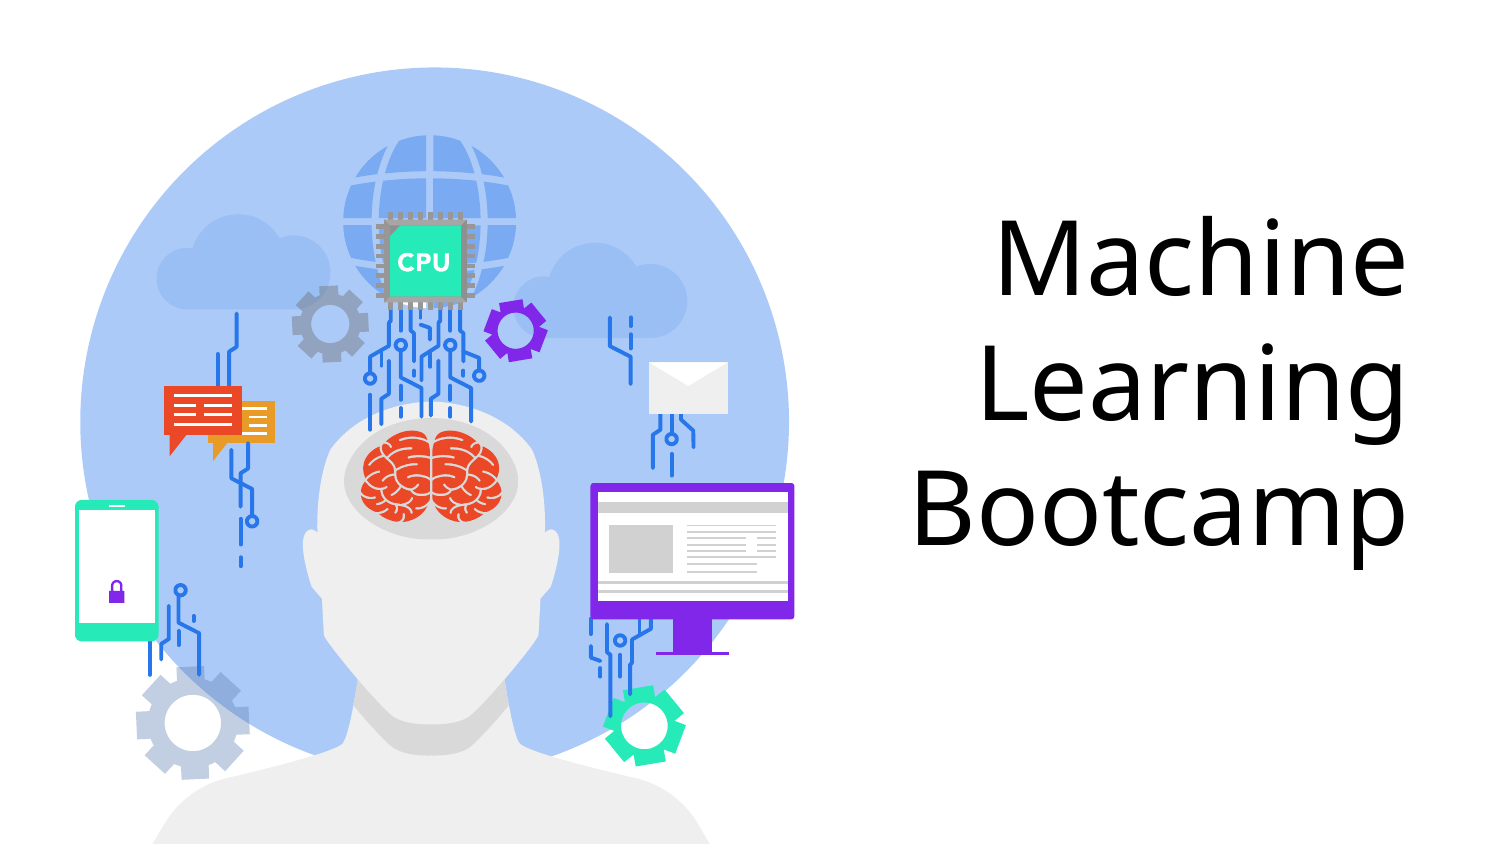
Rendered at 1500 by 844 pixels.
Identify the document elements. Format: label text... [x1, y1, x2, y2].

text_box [74, 67, 795, 844]
title Machine Learning Bootcamp [843, 176, 1425, 585]
